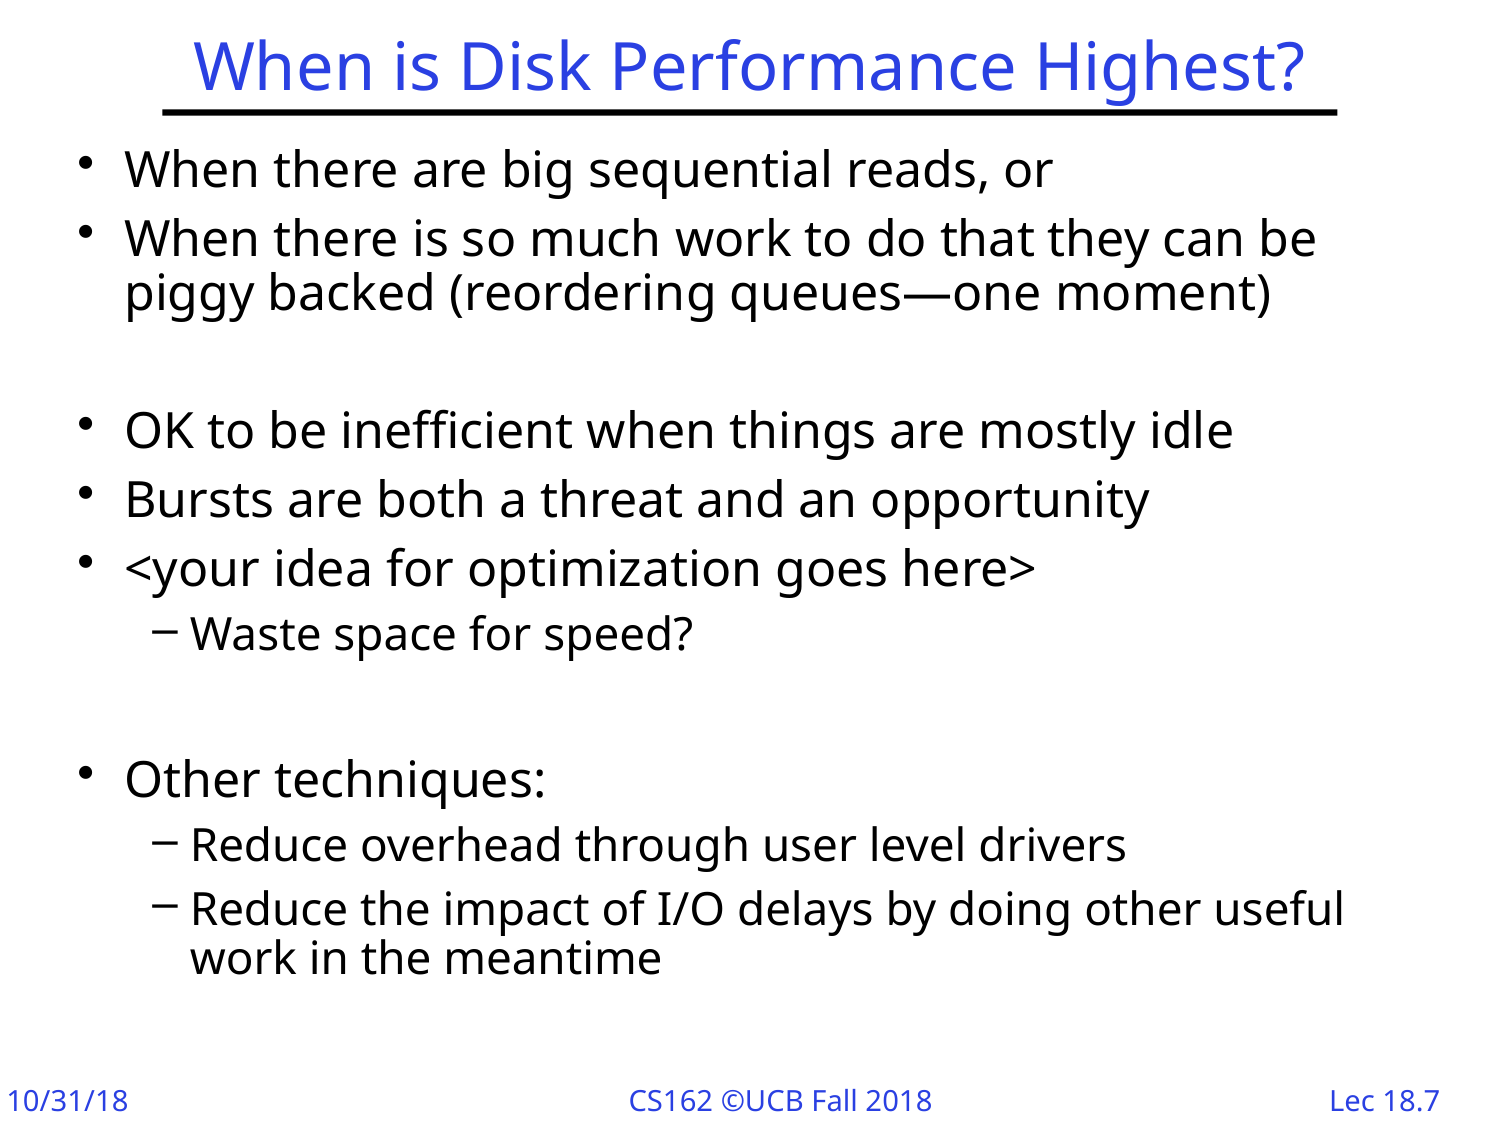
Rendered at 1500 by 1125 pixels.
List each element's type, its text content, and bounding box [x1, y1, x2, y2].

list When there are big sequential reads, or When there is so much work to do that they can be piggy backed (reordering queues—one moment) OK to be inefficient when things are mostly idle Bursts are both a threat and an opportunity <your idea for optimization goes here> Waste space for speed? Other techniques: Reduce overhead through user level drivers Reduce the impact of I/O delays by doing other useful work in the meantime [62, 137, 1425, 1050]
title When is Disk Performance Highest? [162, 24, 1338, 113]
